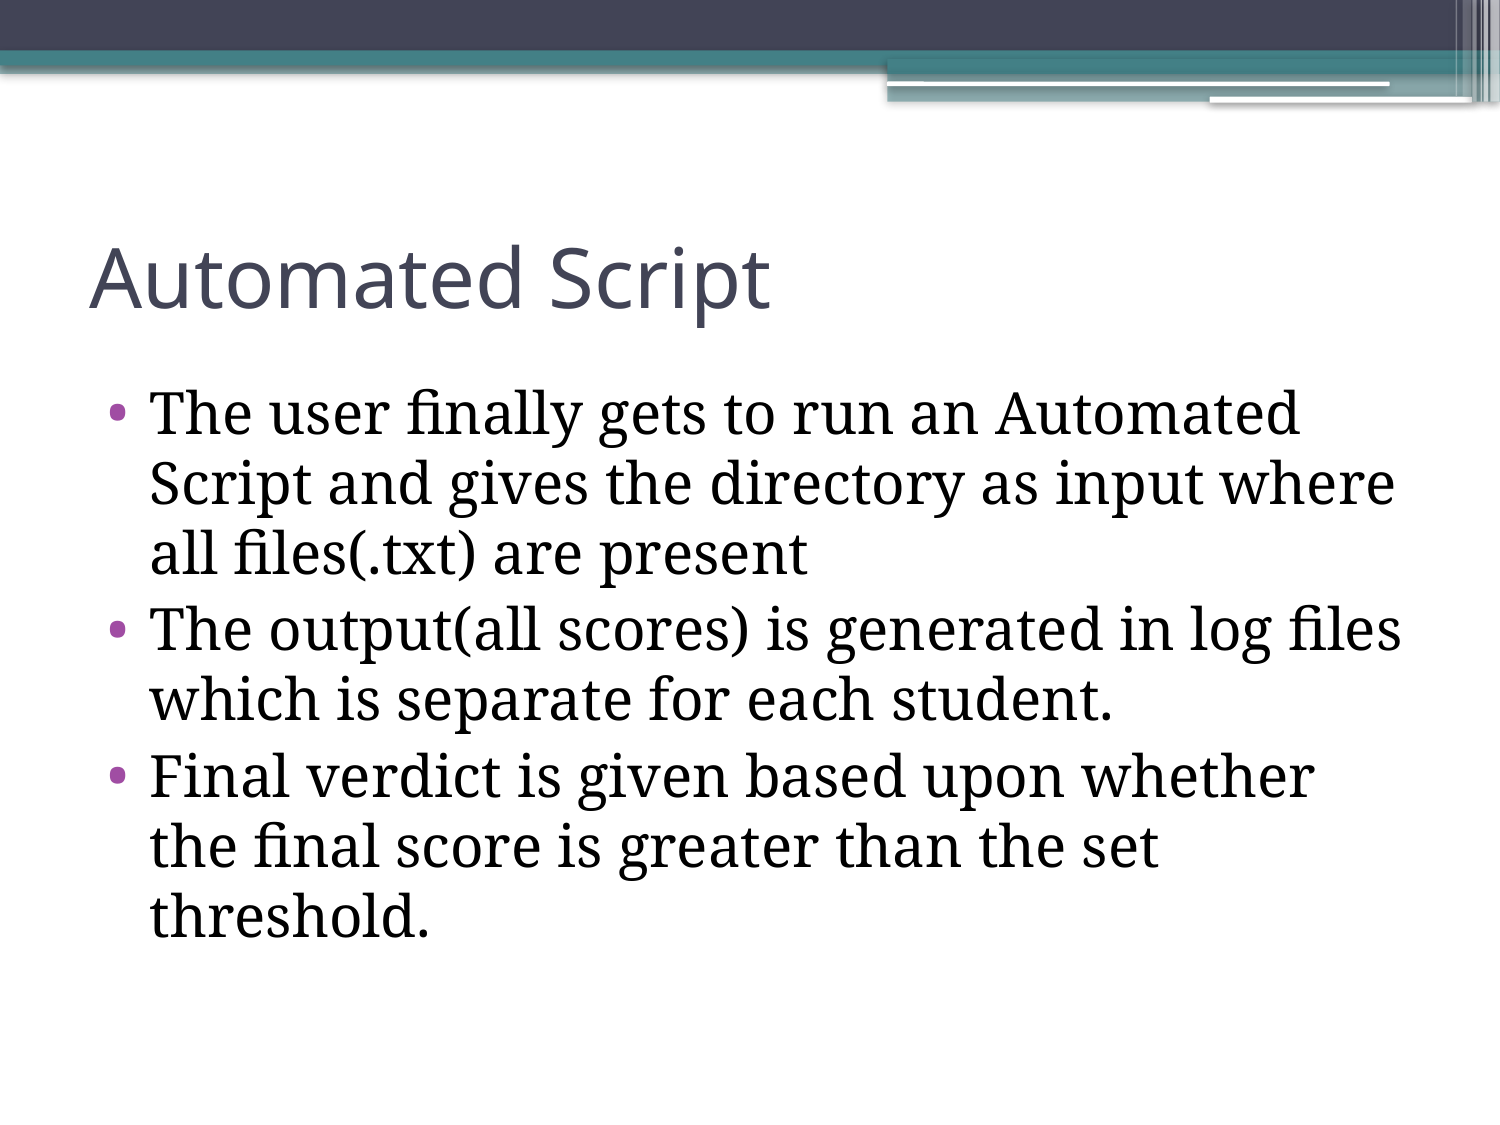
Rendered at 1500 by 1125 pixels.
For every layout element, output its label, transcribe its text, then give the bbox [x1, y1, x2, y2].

list The user finally gets to run an Automated Script and gives the directory as input where all files(.txt) are present The output(all scores) is generated in log files which is separate for each student. Final verdict is given based upon whether the final score is greater than the set threshold. [75, 368, 1425, 1079]
title Automated Script [75, 187, 1425, 363]
